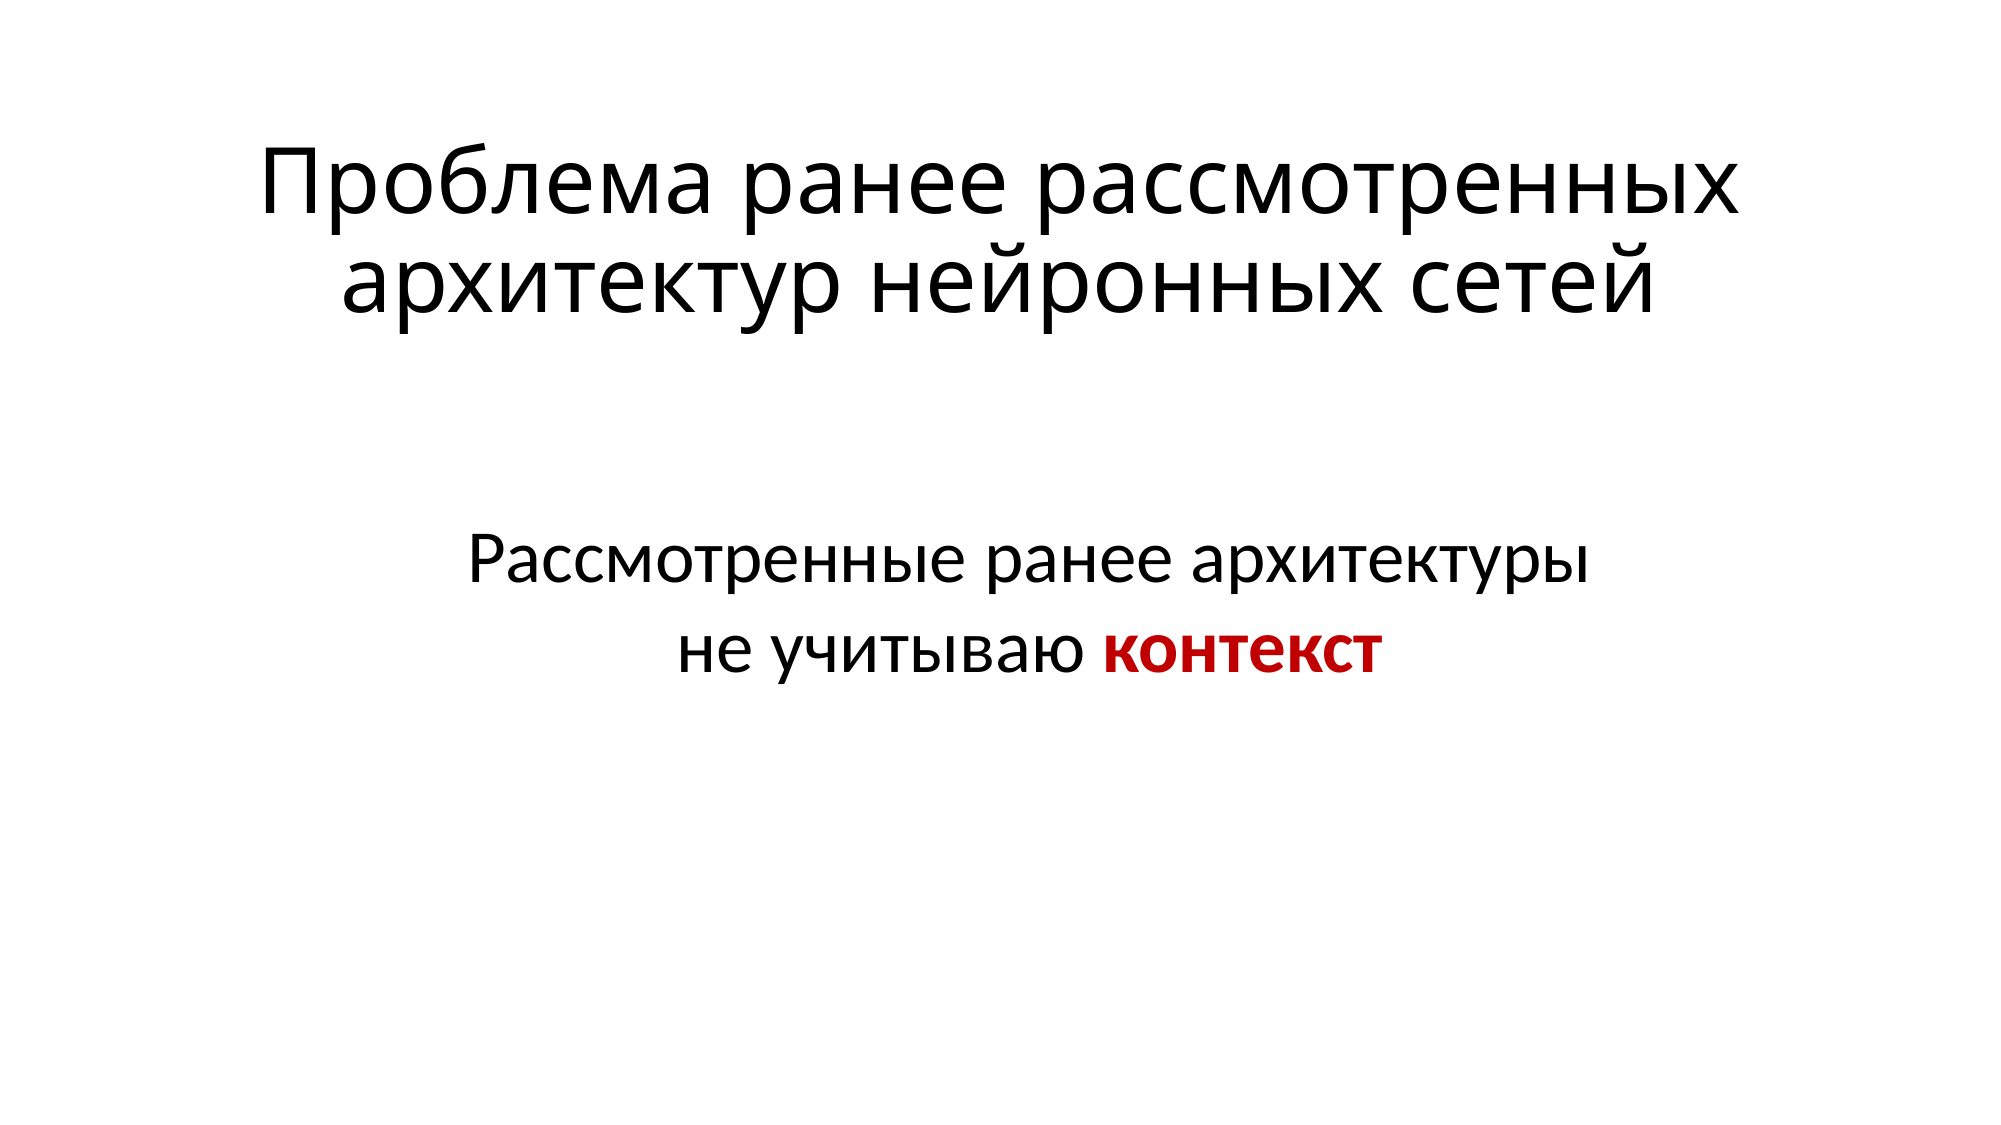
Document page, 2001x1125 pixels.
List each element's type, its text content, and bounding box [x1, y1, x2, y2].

title Проблема ранее рассмотренных архитектур нейронных сетей [137, 59, 1863, 407]
text_box Рассмотренные ранее архитектуры не учитываю контекст [452, 500, 1608, 696]
